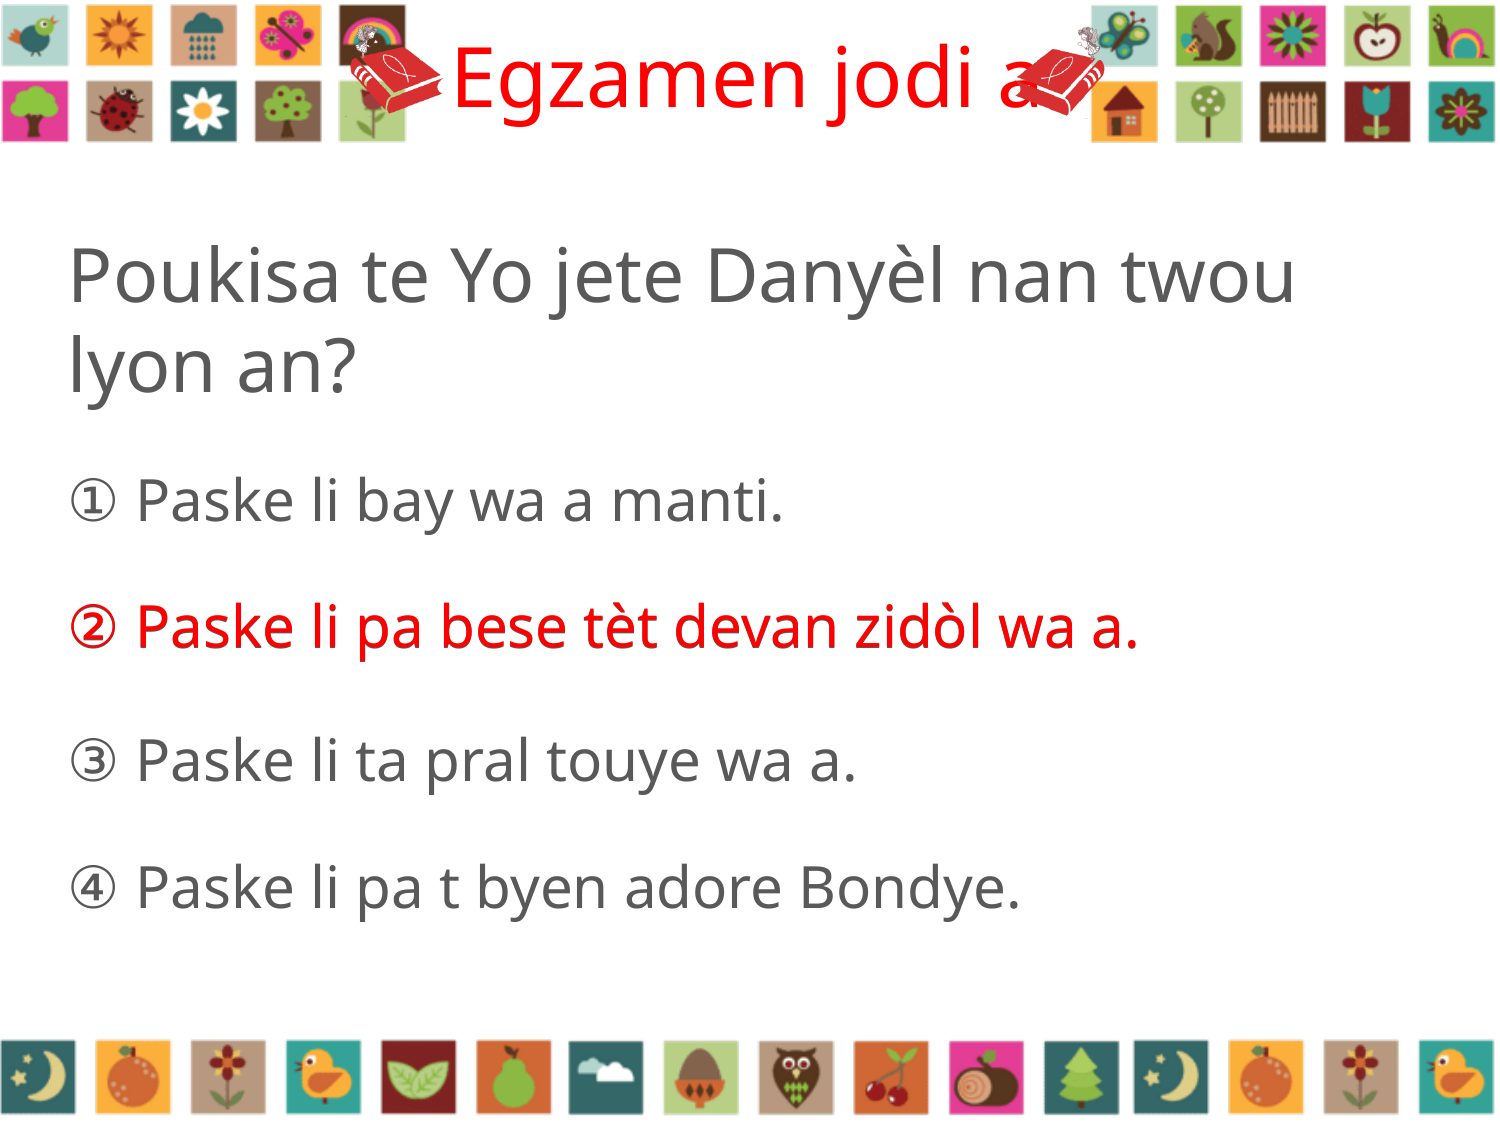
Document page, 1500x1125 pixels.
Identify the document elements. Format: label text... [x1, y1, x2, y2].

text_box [0, 1028, 1500, 1118]
text_box Poukisa te Yo jete Danyèl nan twou lyon an? [53, 219, 1436, 415]
picture [0, 3, 475, 150]
text_box ③ Paske li ta pral touye wa a. [53, 716, 1483, 801]
text_box ① Paske li bay wa a manti. [53, 456, 1436, 541]
text_box ④ Paske li pa t byen adore Bondye. [53, 842, 1483, 928]
text_box ② Paske li pa bese tèt devan zidòl wa a. [53, 581, 1483, 667]
picture [982, 3, 1500, 150]
text_box Egzamen jodi a [425, 16, 1078, 131]
